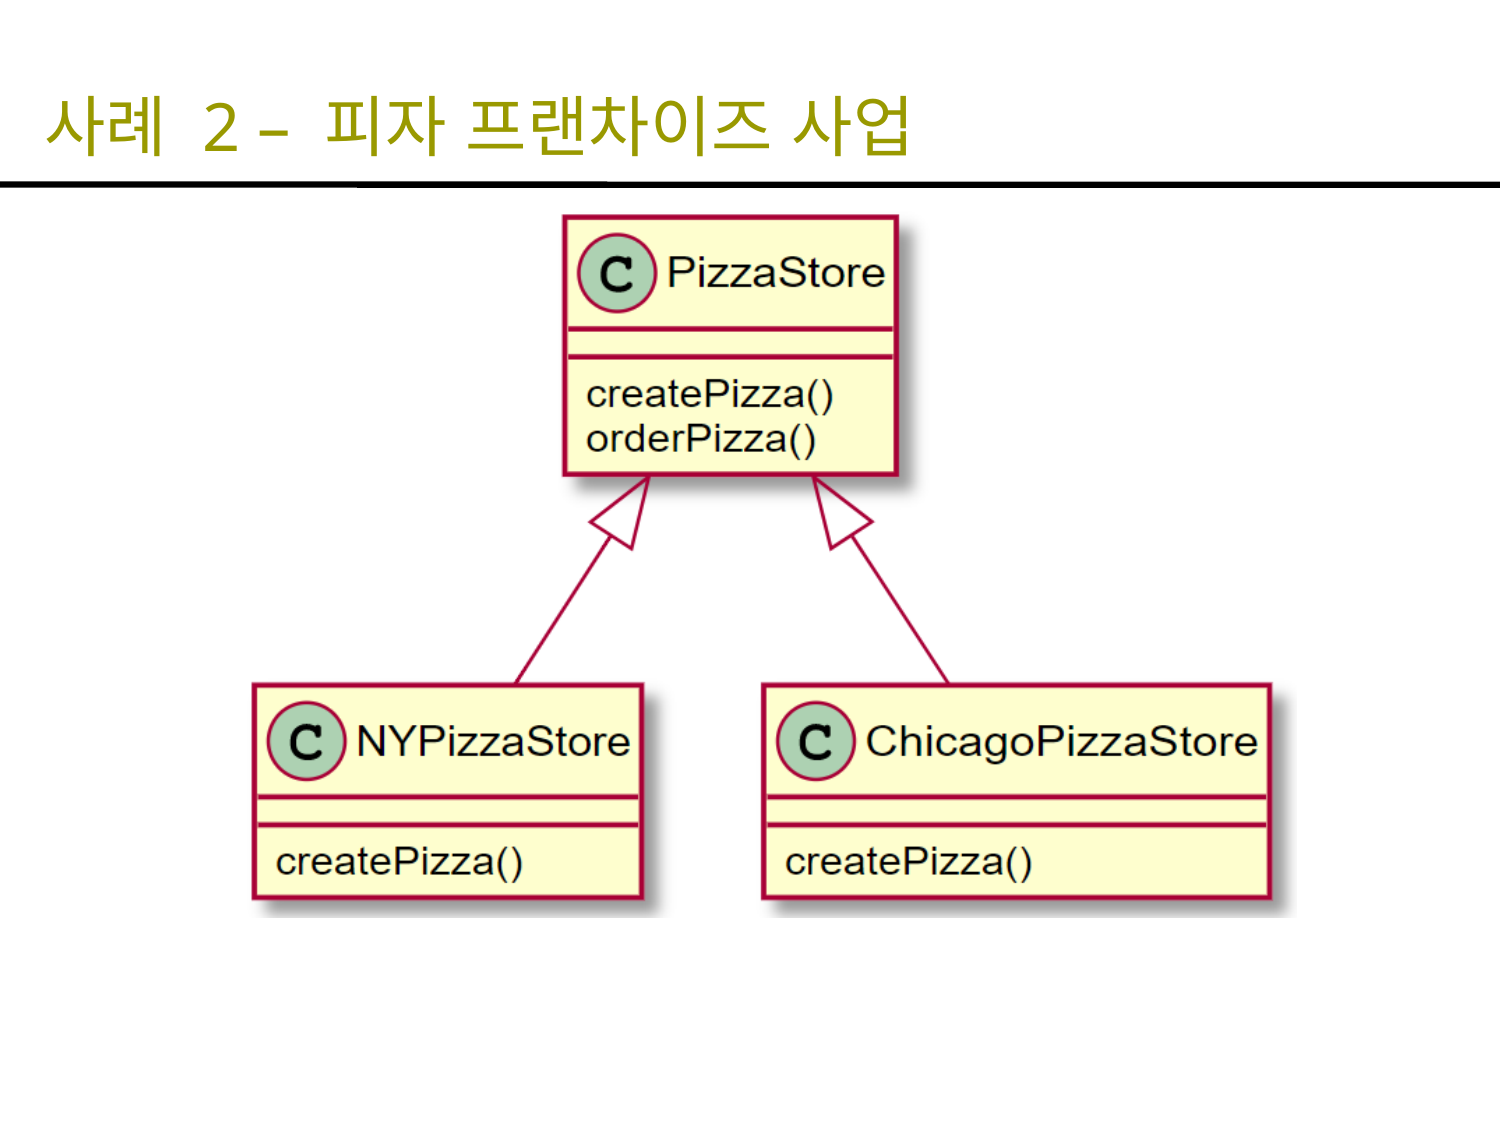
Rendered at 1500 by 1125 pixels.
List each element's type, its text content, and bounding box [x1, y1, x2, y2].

title 사례 2 – 피자 프랜차이즈 사업 [29, 45, 1471, 173]
picture [241, 209, 1297, 919]
